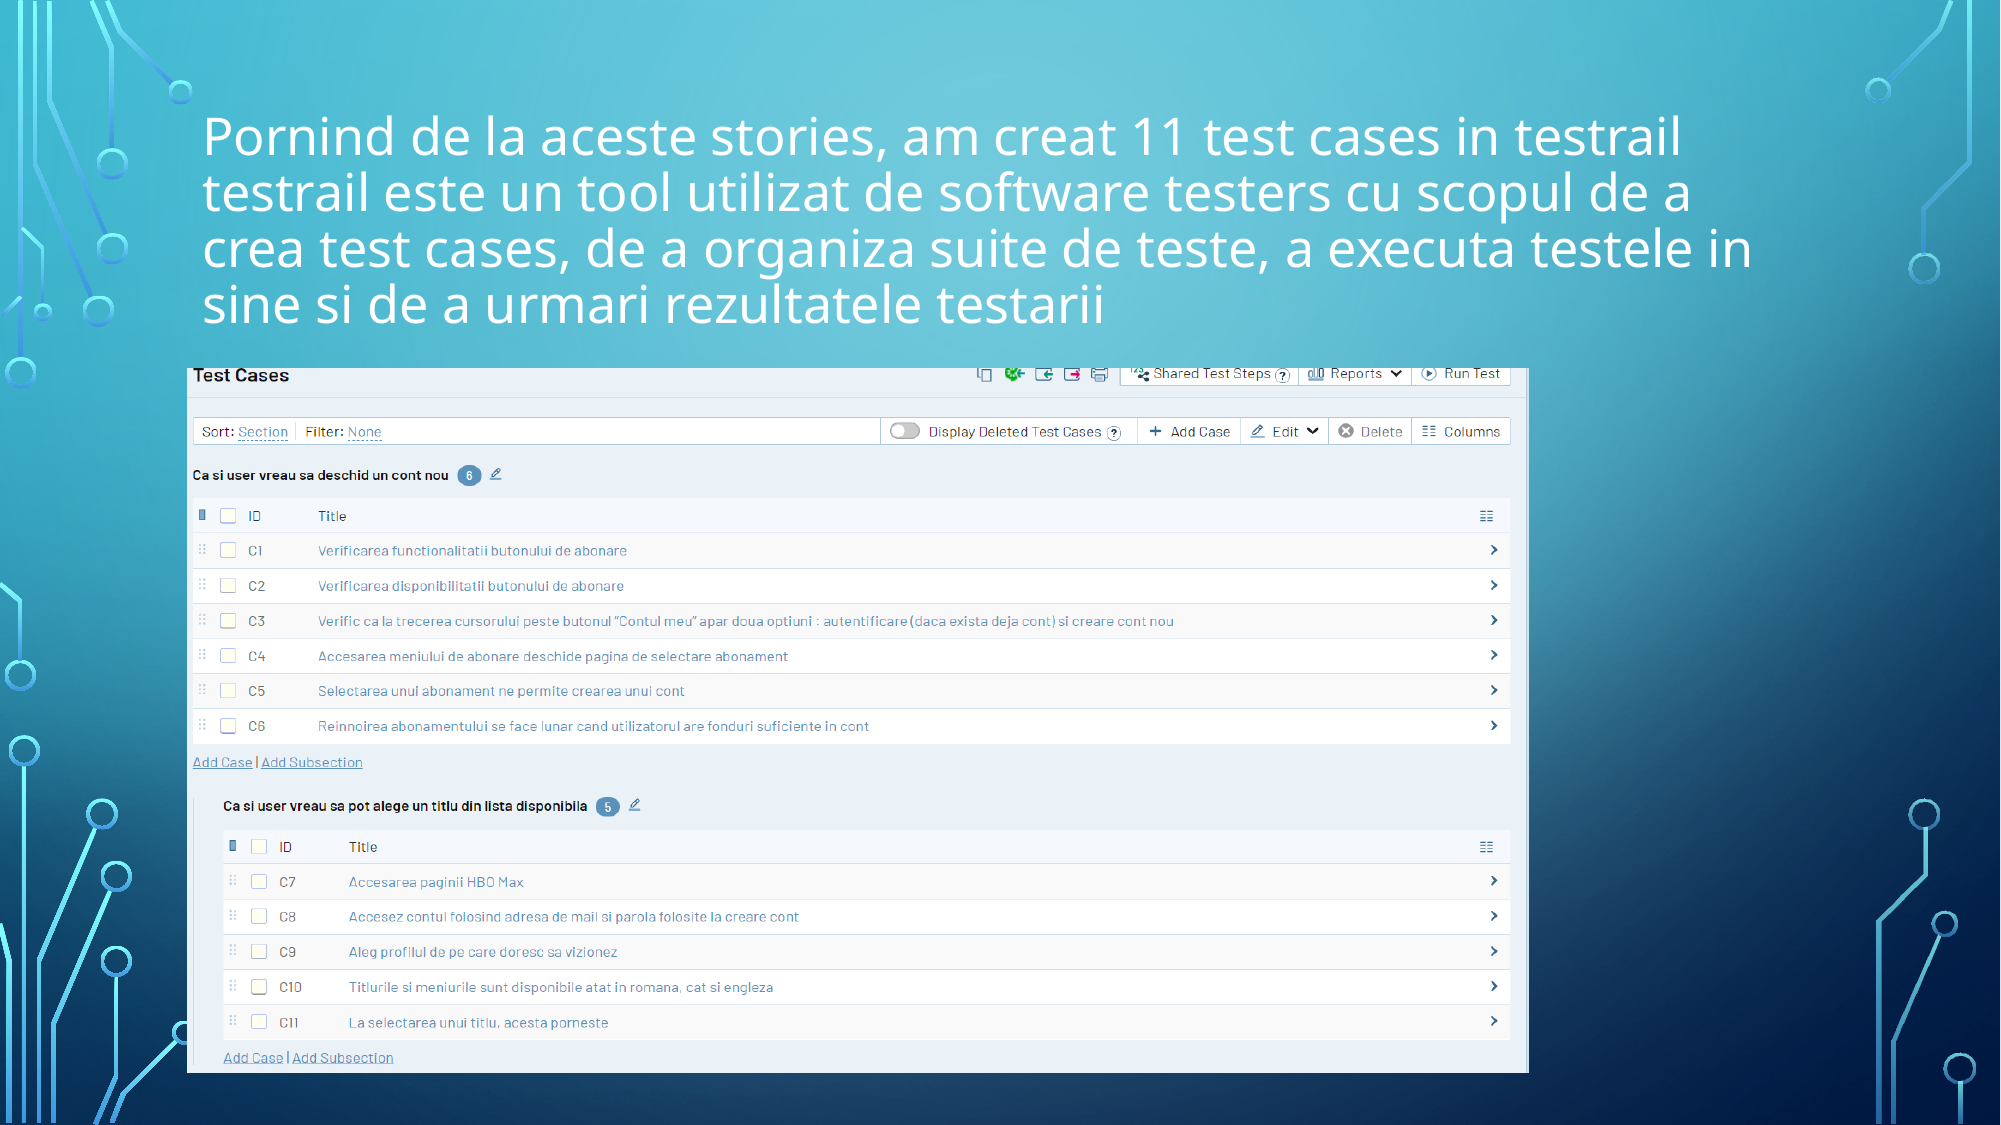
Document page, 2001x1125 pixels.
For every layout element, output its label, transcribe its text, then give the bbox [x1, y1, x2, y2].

title Pornind de la aceste stories, am creat 11 test cases in testrail testrail este un tool utilizat de software testers cu scopul de a crea test cases, de a organiza suite de teste, a executa testele in sine si de a urmari rezultatele testarii [187, 101, 1813, 344]
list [186, 368, 1530, 1074]
